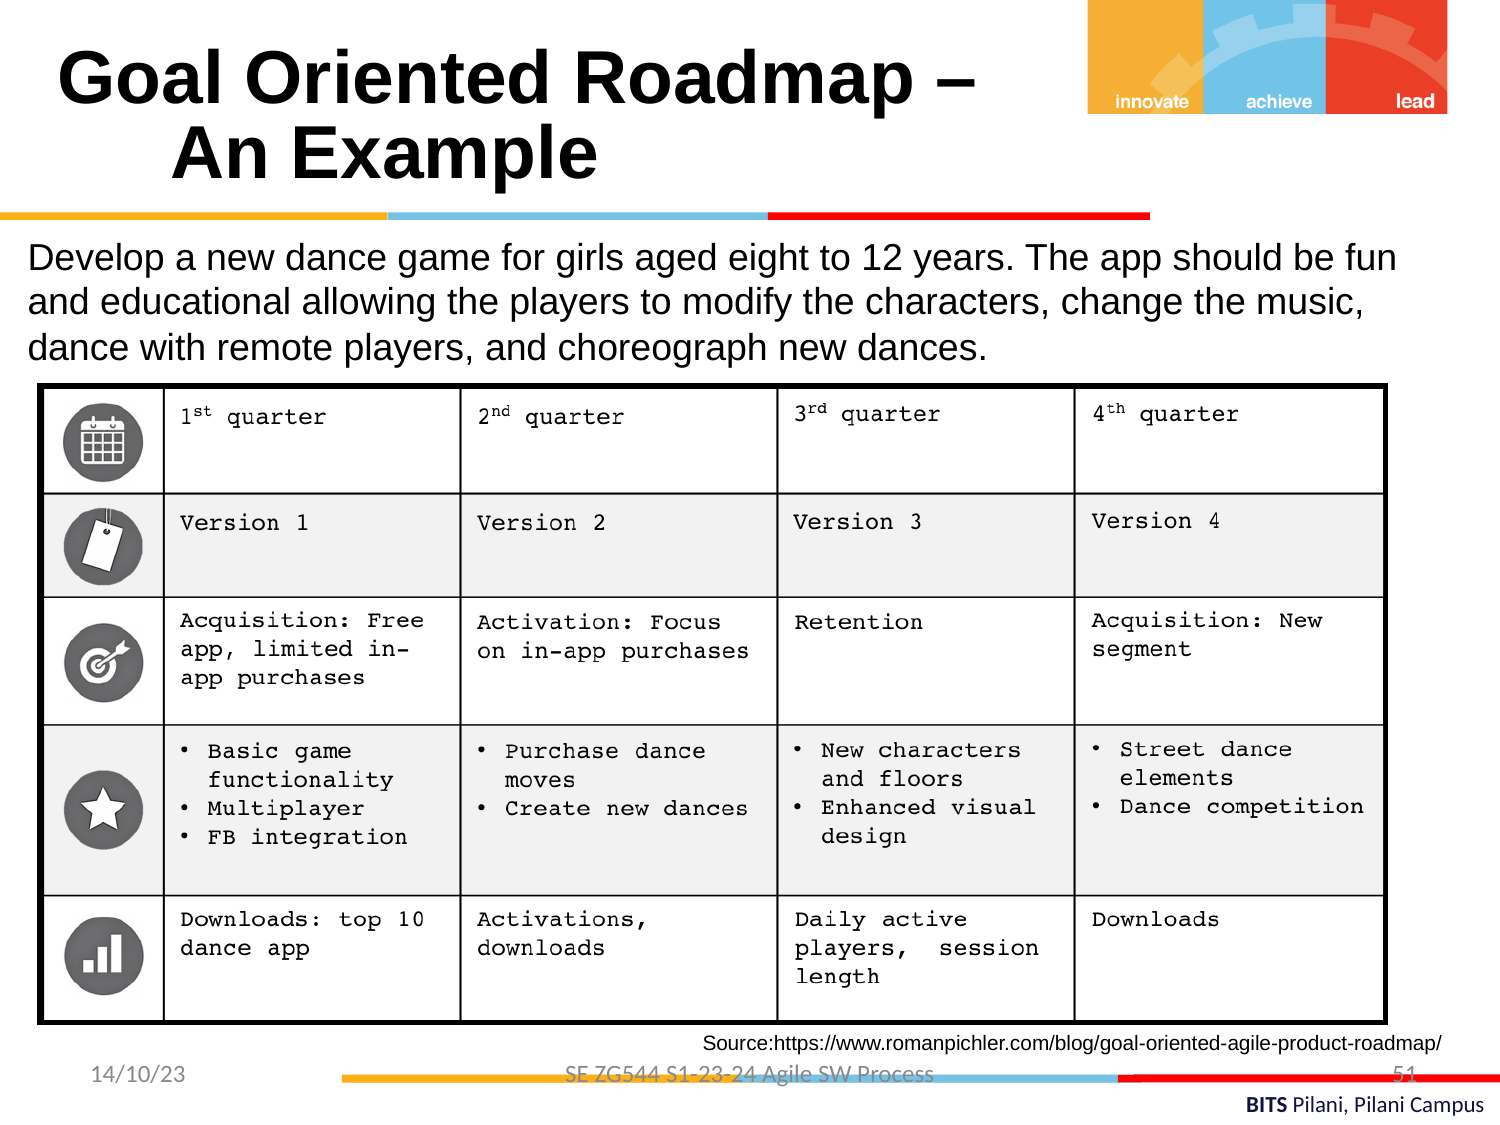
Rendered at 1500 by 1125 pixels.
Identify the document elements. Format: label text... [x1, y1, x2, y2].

slide_number 51 [1382, 1063, 1426, 1094]
text_box 14/10/23 [82, 1050, 418, 1095]
list Goal Oriented Roadmap – An Example [49, 24, 1088, 213]
picture [37, 383, 1388, 1026]
picture [1087, 0, 1448, 114]
text_box Source:https://www.romanpichler.com/blog/goal-oriented-agile-product-roadmap/ [695, 1022, 1455, 1063]
text_box Develop a new dance game for girls aged eight to 12 years. The app should be fun and educational allowing the players to modify the characters, change the music, dance with remote players, and choreograph new dances. [20, 224, 1468, 375]
text_box SE ZG544 S1-23-24 Agile SW Process [519, 1050, 980, 1095]
